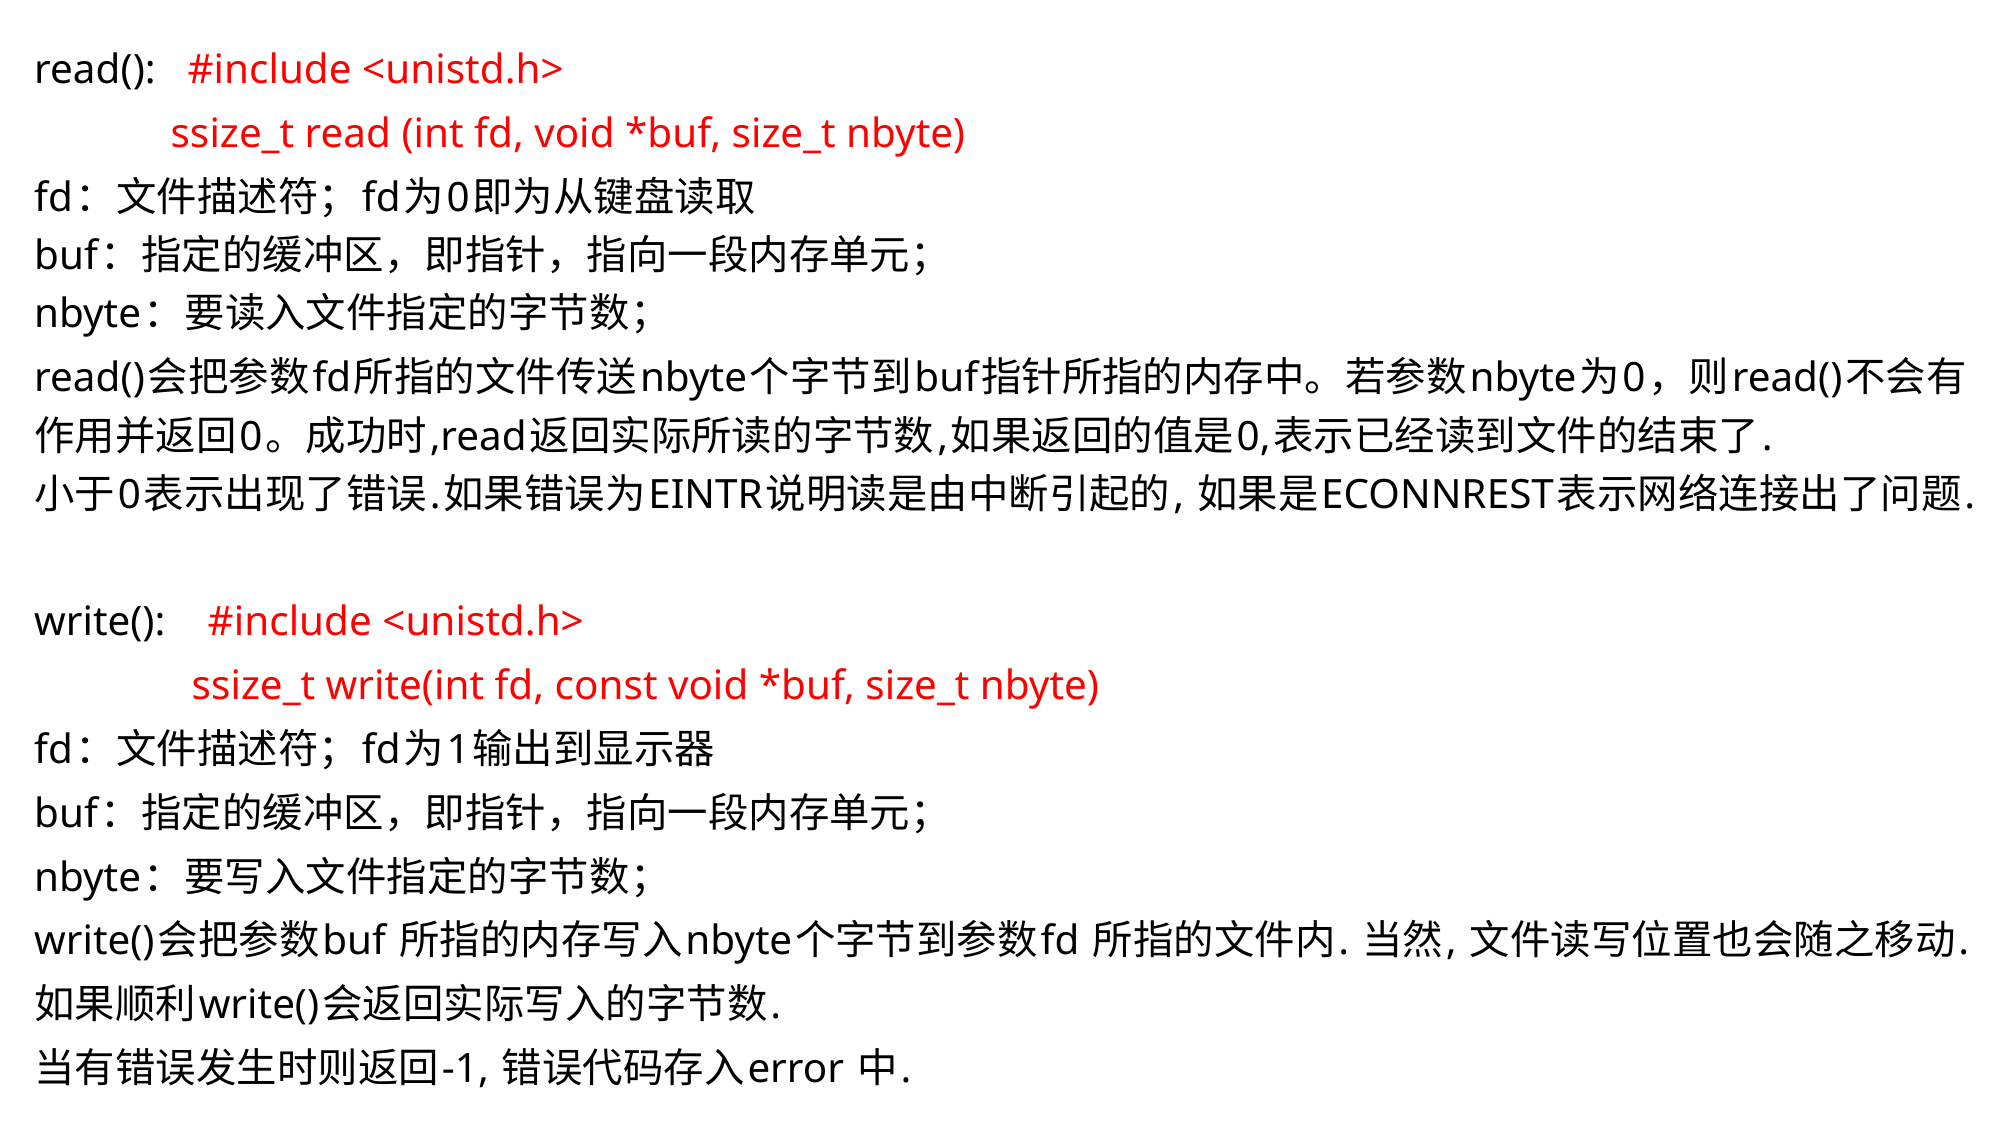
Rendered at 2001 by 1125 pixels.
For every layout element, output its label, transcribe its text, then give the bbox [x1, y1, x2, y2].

list read(): #include <unistd.h> ssize_t read (int fd, void *buf, size_t nbyte) fd：文件描述符；fd为0即为从键盘读取 buf：指定的缓冲区，即指针，指向一段内存单元； nbyte：要读入文件指定的字节数； read()会把参数fd所指的文件传送nbyte个字节到buf指针所指的内存中。若参数nbyte为0，则read()不会有作用并返回0。成功时,read返回实际所读的字节数,如果返回的值是0,表示已经读到文件的结束了. 小于0表示出现了错误.如果错误为EINTR说明读是由中断引起的, 如果是ECONNREST表示网络连接出了问题. write(): #include <unistd.h> ssize_t write(int fd, const void *buf, size_t nbyte) fd：文件描述符；fd为1输出到显示器 buf：指定的缓冲区，即指针，指向一段内存单元； nbyte：要写入文件指定的字节数； write()会把参数buf 所指的内存写入nbyte个字节到参数fd 所指的文件内. 当然, 文件读写位置也会随之移动. 如果顺利write()会返回实际写入的字节数. 当有错误发生时则返回-1, 错误代码存入error 中. [19, 26, 2000, 1125]
